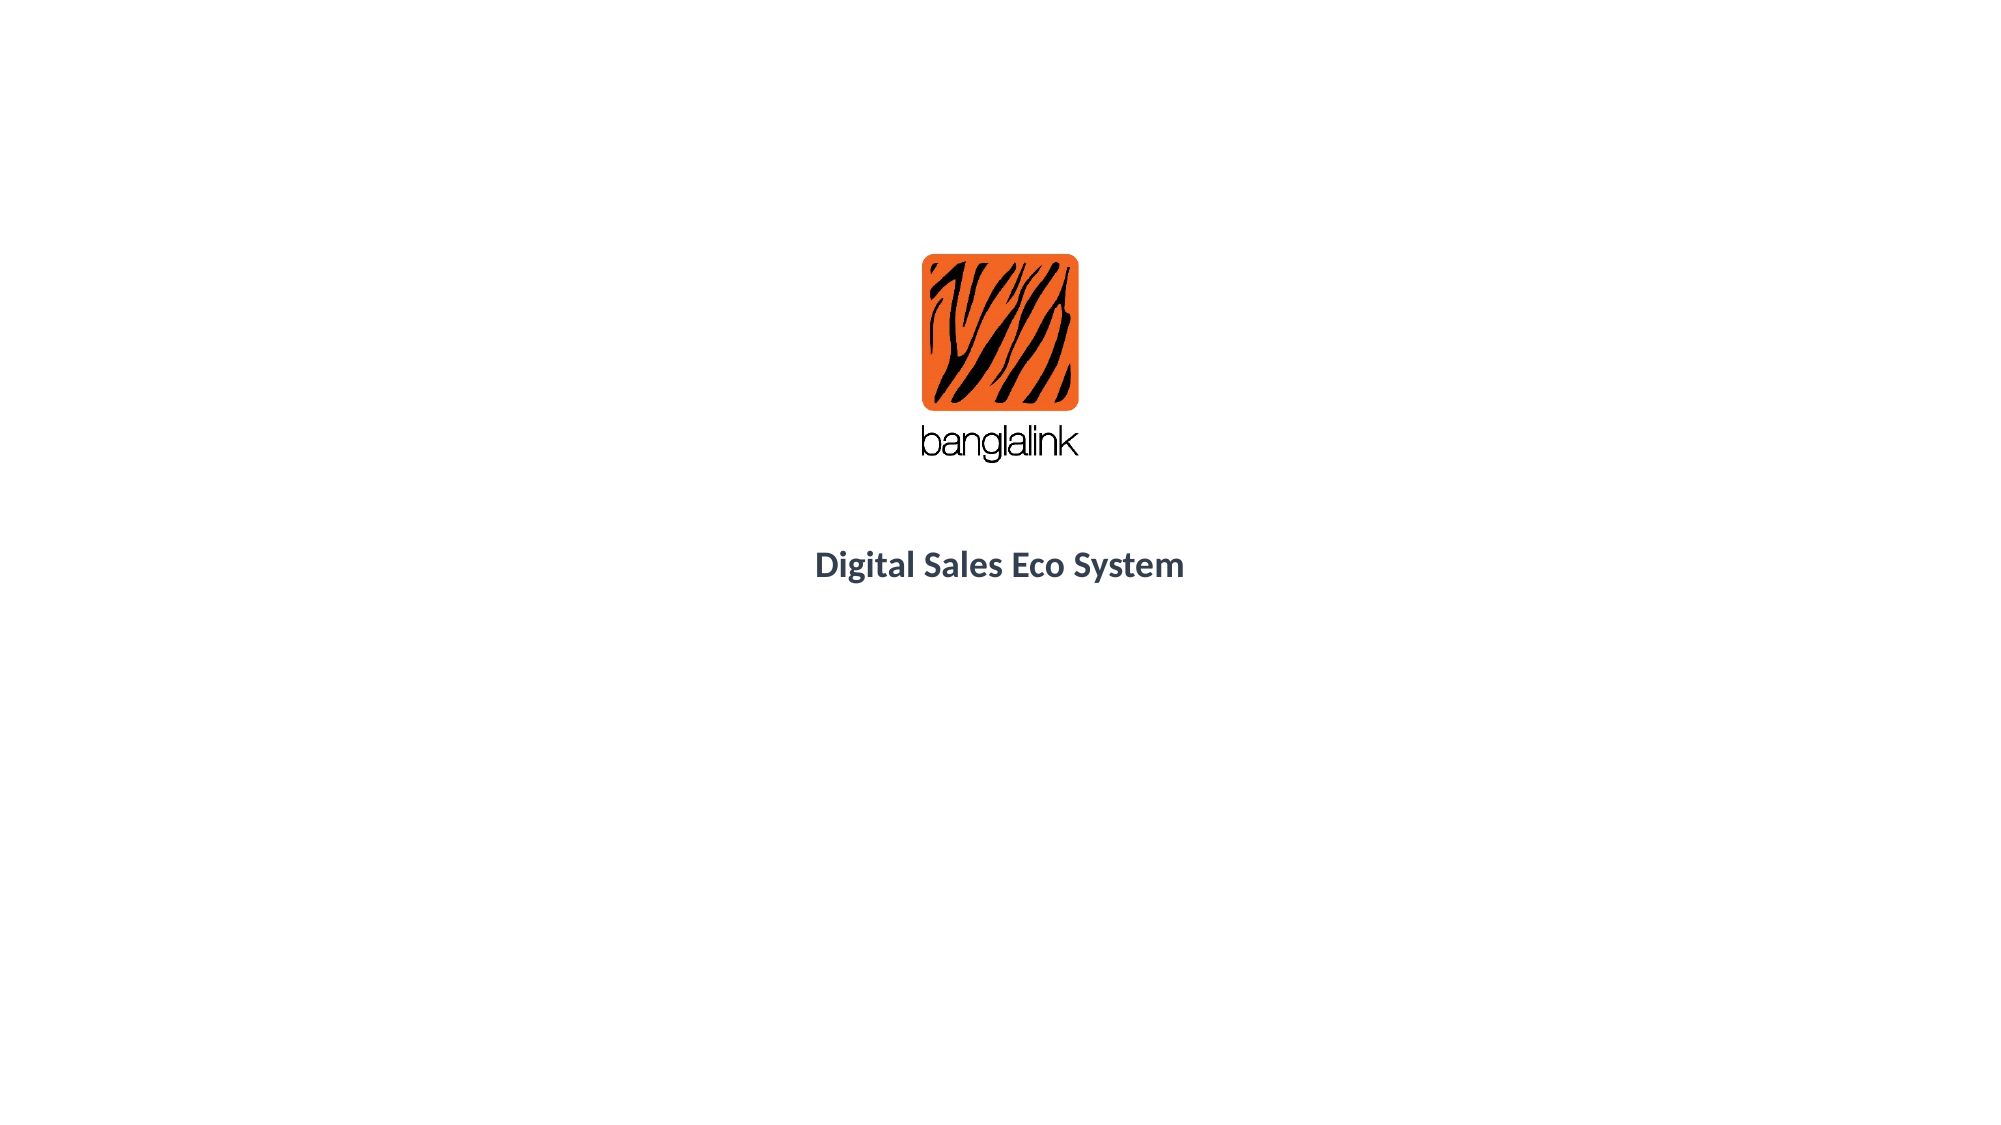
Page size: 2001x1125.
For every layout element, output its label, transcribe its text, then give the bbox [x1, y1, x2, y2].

picture [876, 223, 1124, 488]
text_box Digital Sales Eco System [500, 532, 1500, 592]
